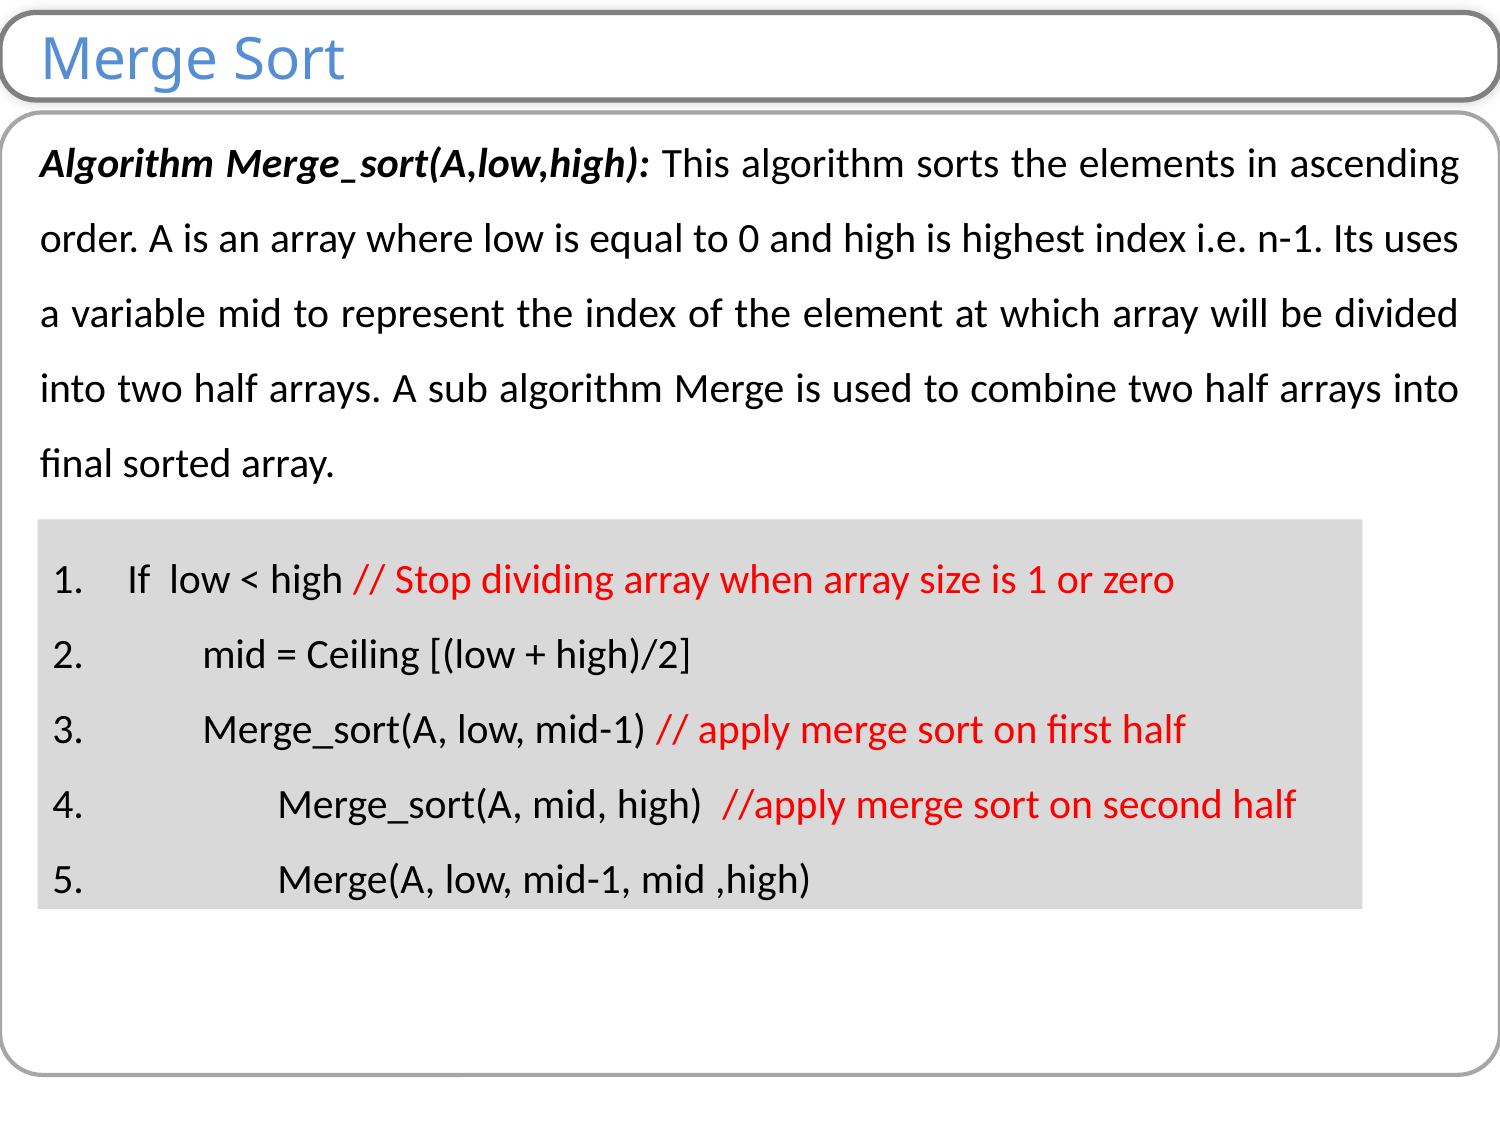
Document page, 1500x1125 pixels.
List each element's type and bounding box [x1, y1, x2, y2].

text_box [0, 10, 1500, 1078]
